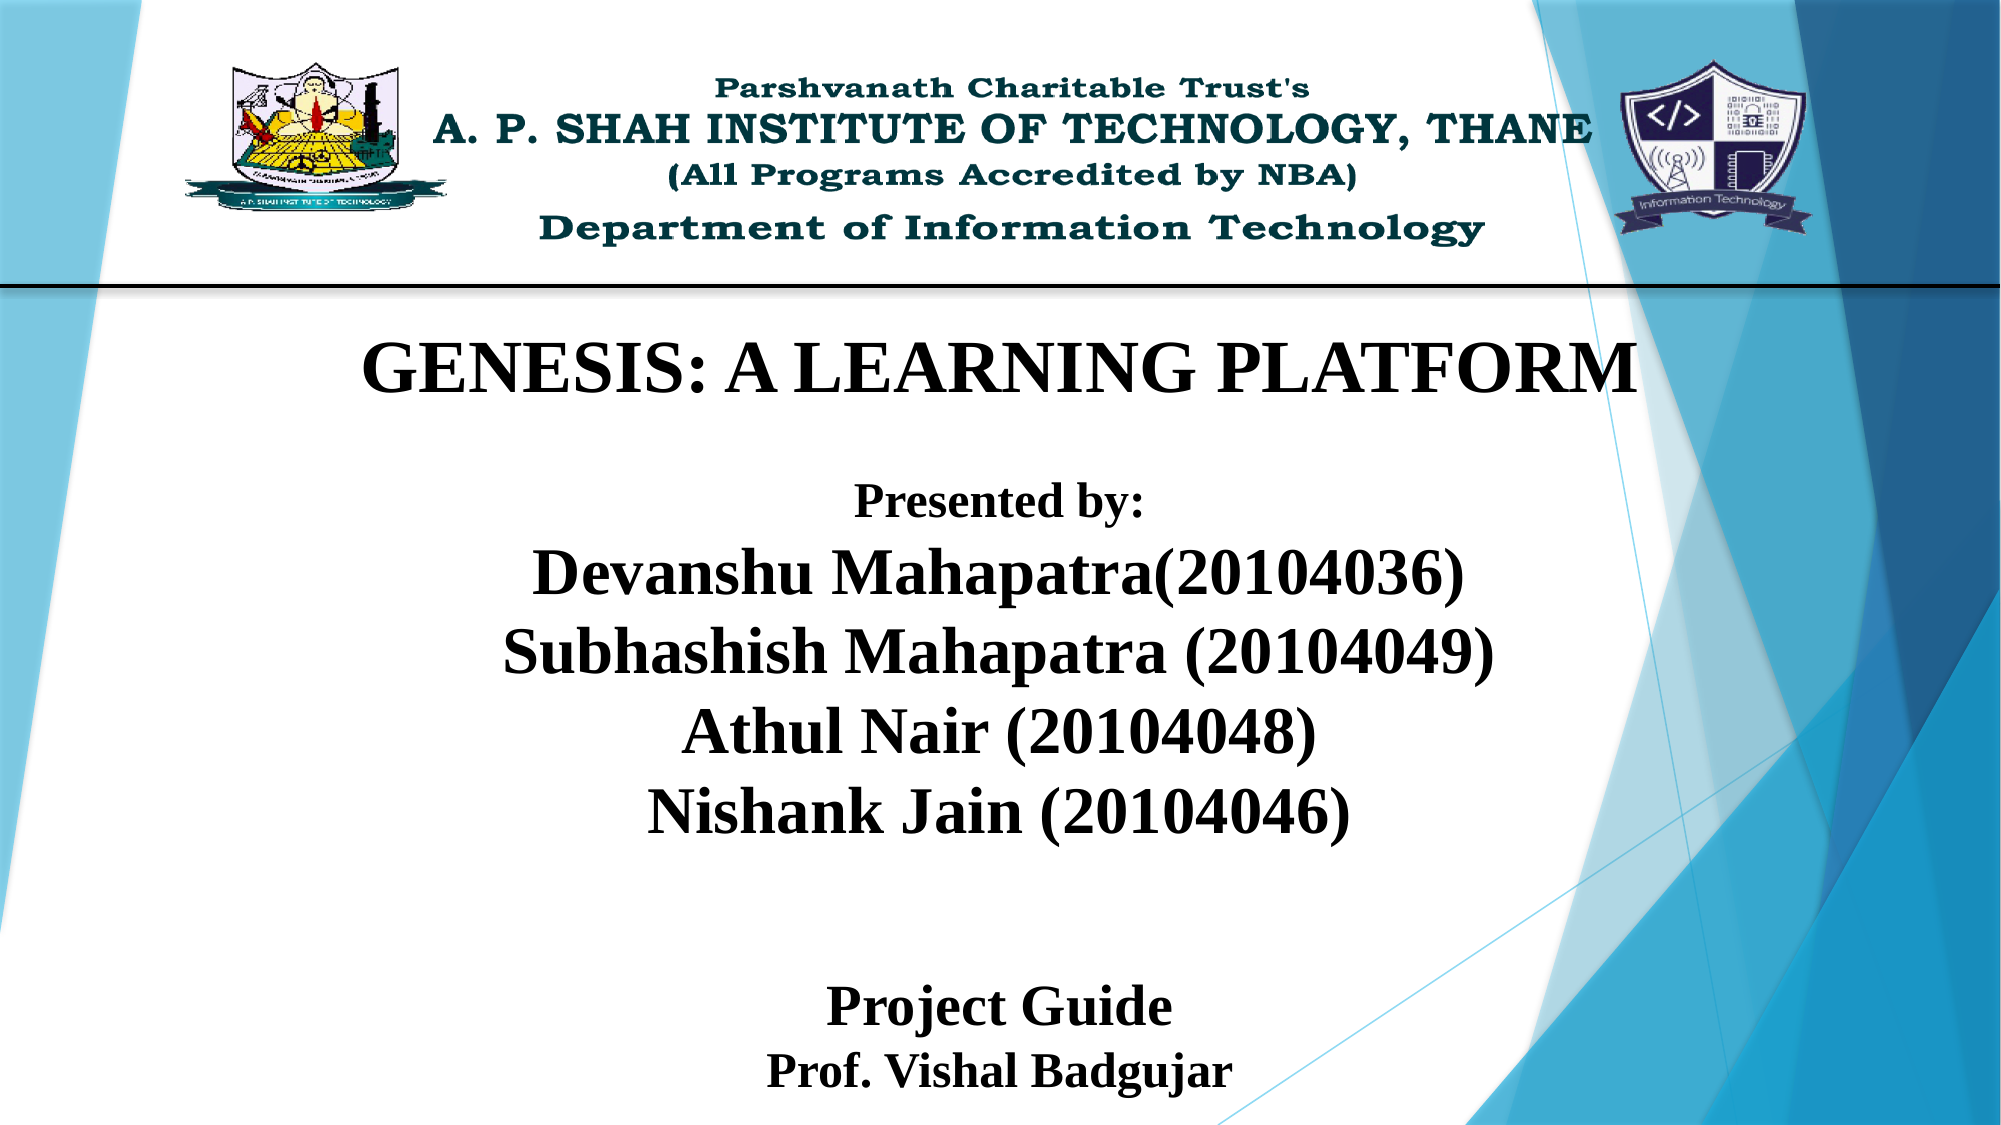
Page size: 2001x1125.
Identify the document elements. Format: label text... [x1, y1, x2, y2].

picture [184, 2, 1816, 311]
text_box GENESIS: A LEARNING PLATFORM Presented by: Devanshu Mahapatra(20104036) Subhashish Mahapatra (20104049) Athul Nair (20104048) Nishank Jain (20104046) Project Guide Prof. Vishal Badgujar [0, 310, 2000, 1125]
